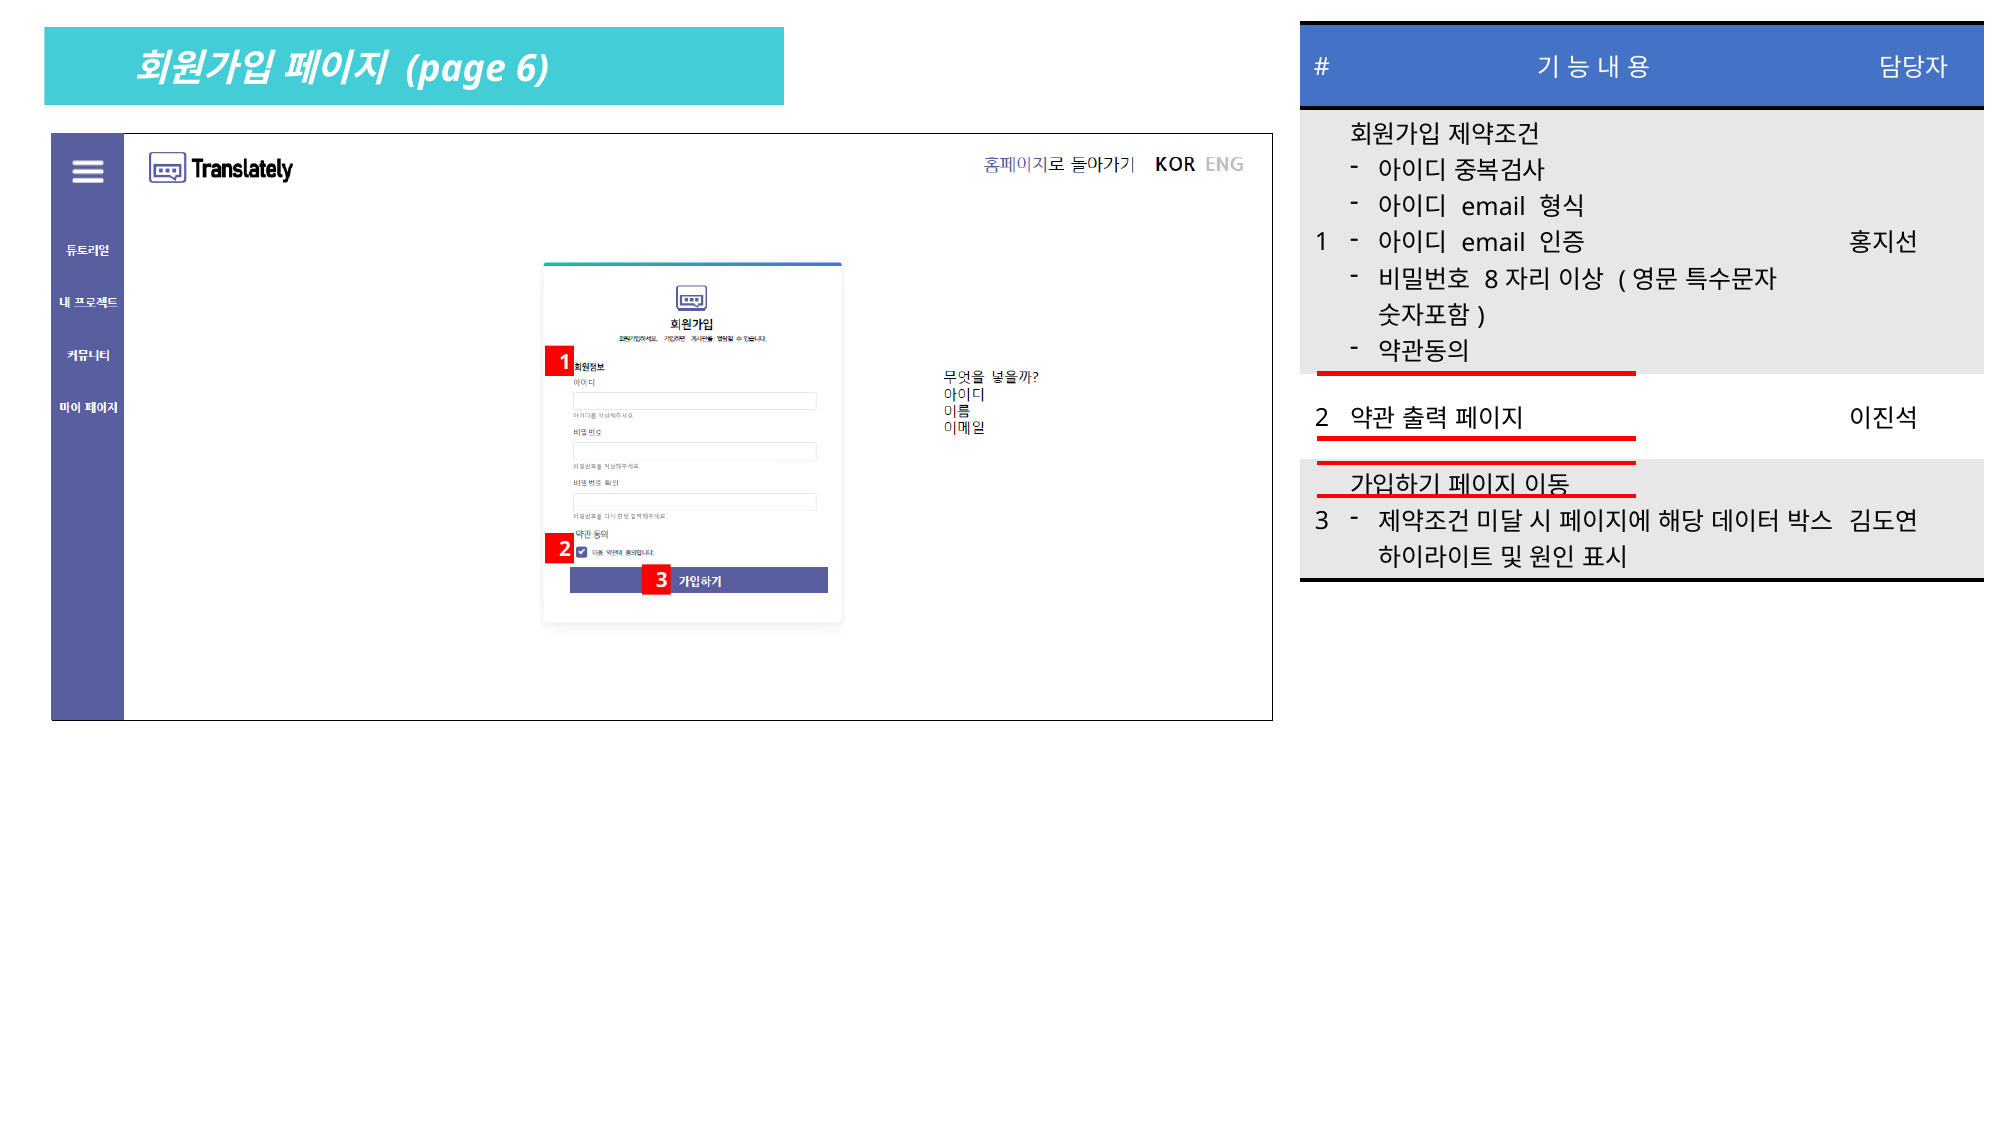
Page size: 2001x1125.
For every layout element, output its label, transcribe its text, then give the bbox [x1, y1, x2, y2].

table_cell 1 [1300, 110, 1344, 374]
table_cell 3 [1300, 459, 1344, 578]
table_cell 회원가입 제약조건 아이디 중복검사 아이디 email 형식 아이디 email 인증 비밀번호 8자리 이상 (영문 특수문자 숫자포함) 약관동의 [1344, 110, 1844, 374]
table_cell 2 [1300, 374, 1344, 459]
table_cell 이진석 [1844, 374, 1984, 459]
table_cell 홍지선 [1844, 110, 1984, 374]
text_box 회원가입 페이지 (page 6) [43, 25, 785, 107]
table_cell 약관 출력 페이지 [1344, 374, 1844, 459]
table_header 담당자 [1844, 25, 1984, 106]
table_cell 가입하기 페이지 이동 제약조건 미달 시 페이지에 해당 데이터 박스 하이라이트 및 원인 표시 [1344, 459, 1844, 578]
picture [44, 123, 1285, 729]
table_header 기 능 내 용 [1344, 25, 1844, 106]
table_header # [1300, 25, 1344, 106]
table_cell 김도연 [1844, 459, 1984, 578]
